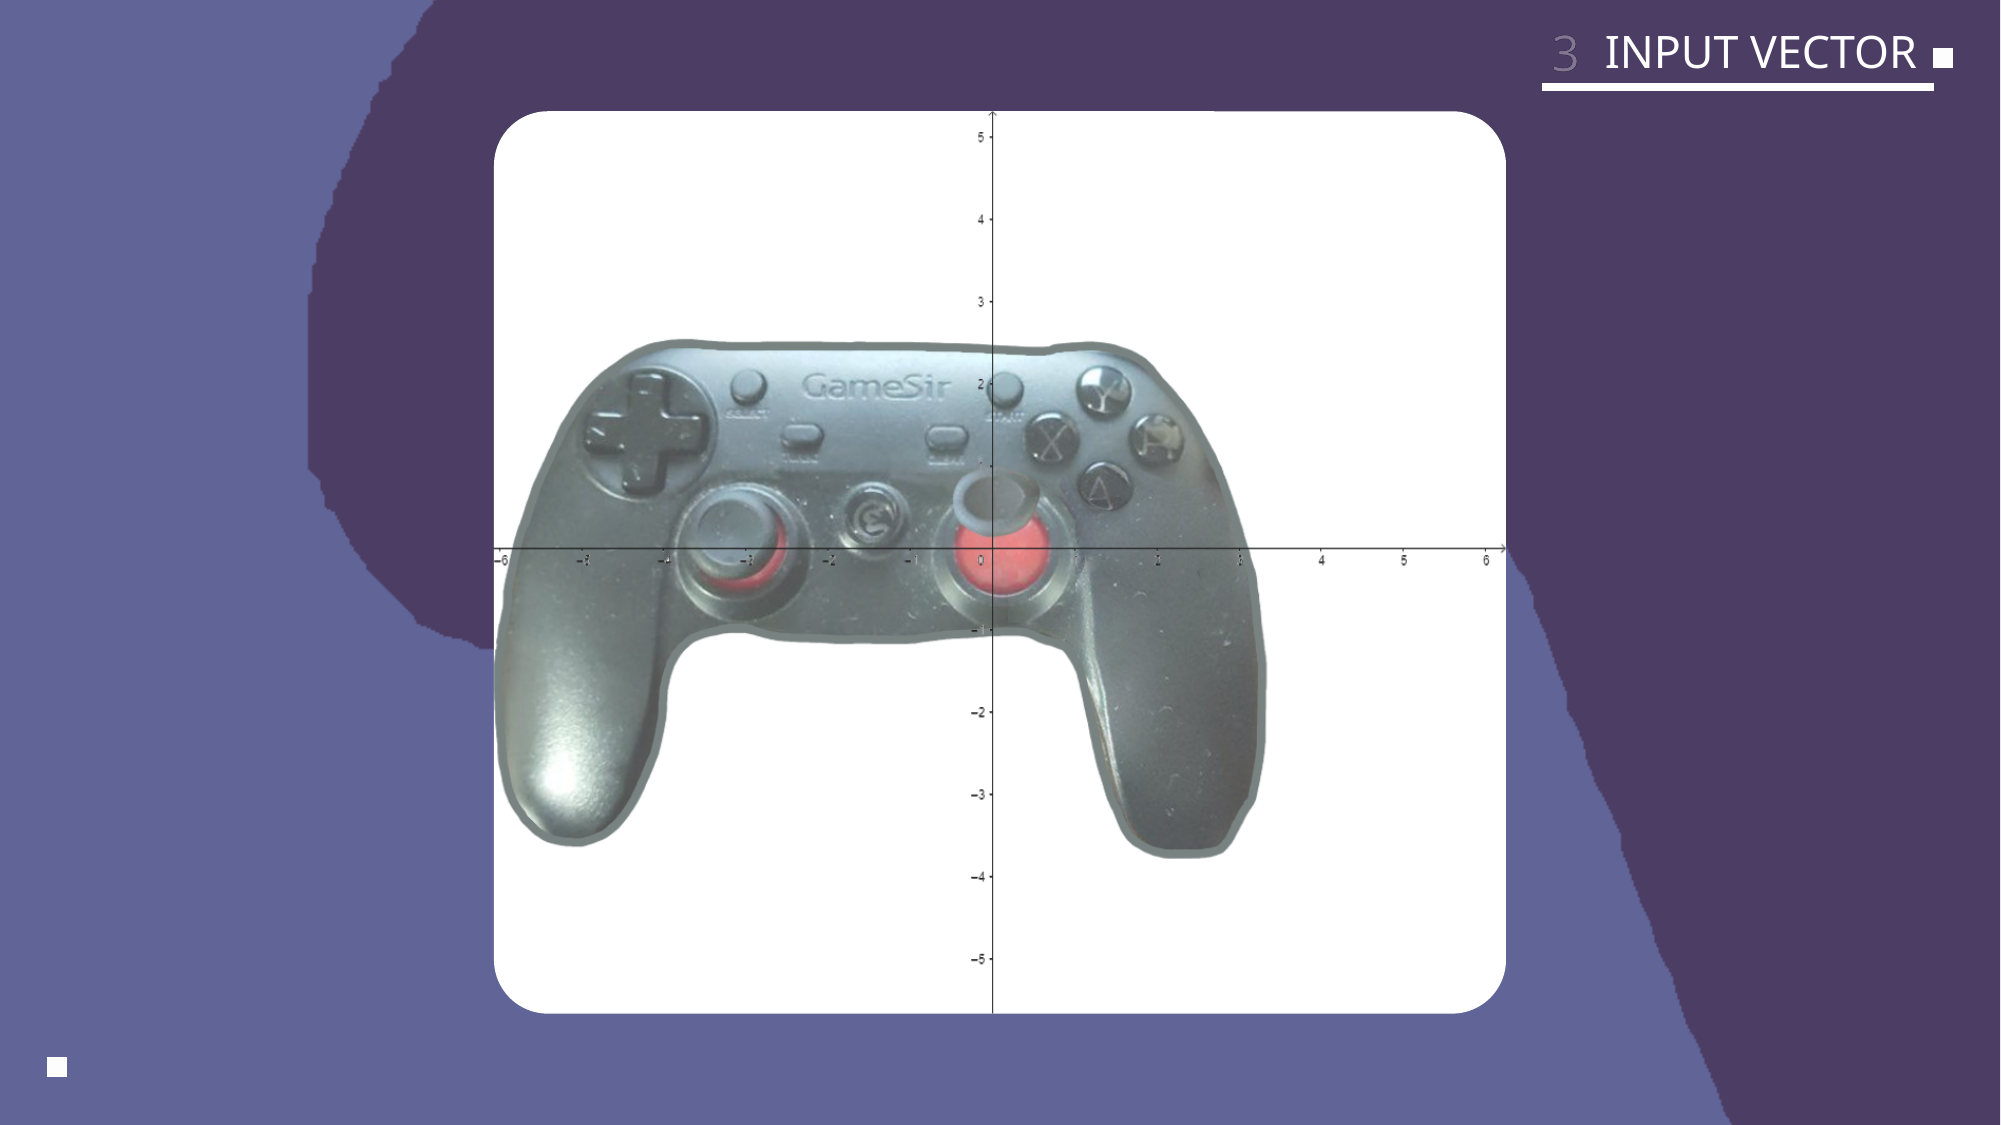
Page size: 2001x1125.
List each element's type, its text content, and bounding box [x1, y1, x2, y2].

list 3 [1536, 20, 1595, 93]
picture [0, 0, 2001, 1125]
list INPUT VECTOR [1589, 22, 1943, 94]
